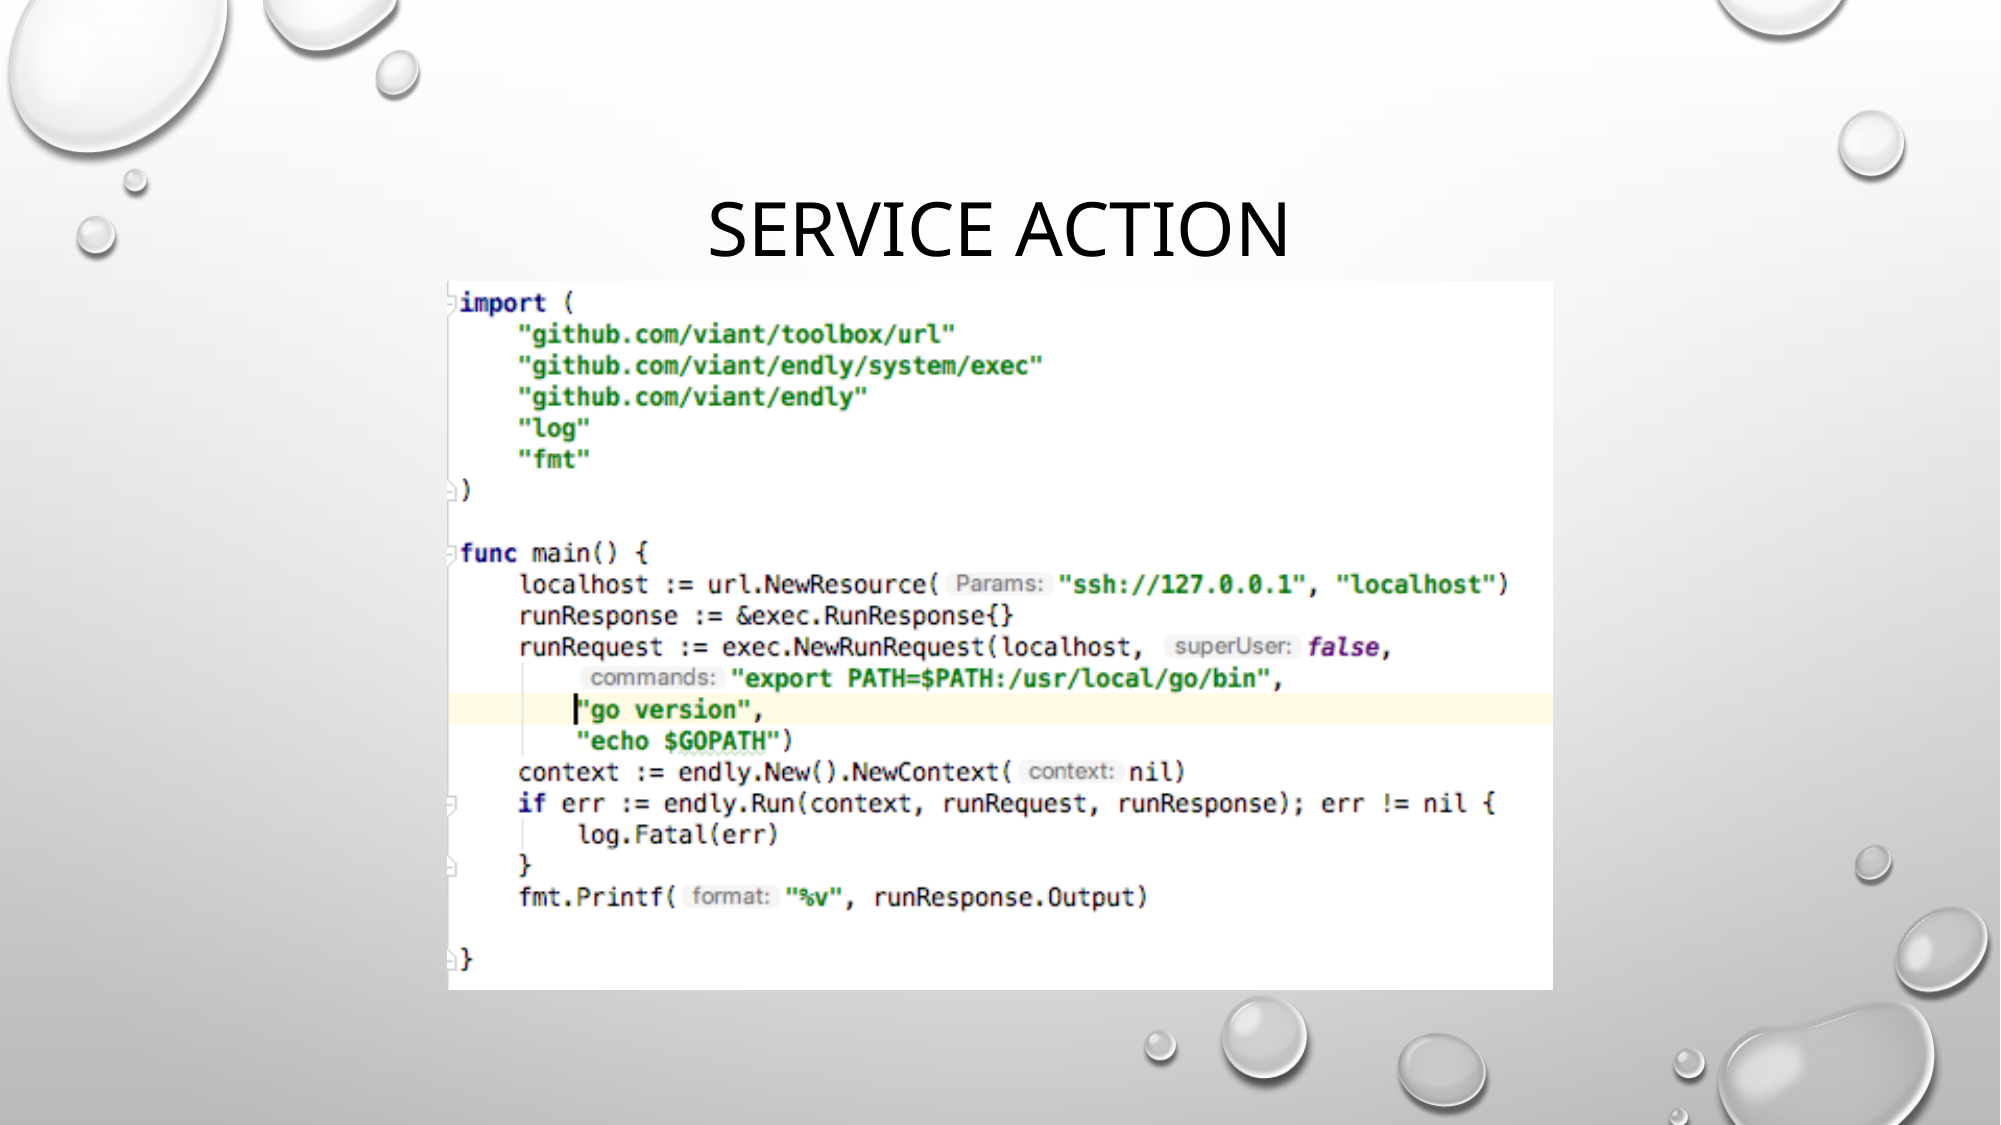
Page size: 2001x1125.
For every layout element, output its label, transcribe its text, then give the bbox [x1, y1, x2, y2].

picture [0, 0, 2000, 1125]
title Service action [149, 101, 1851, 364]
